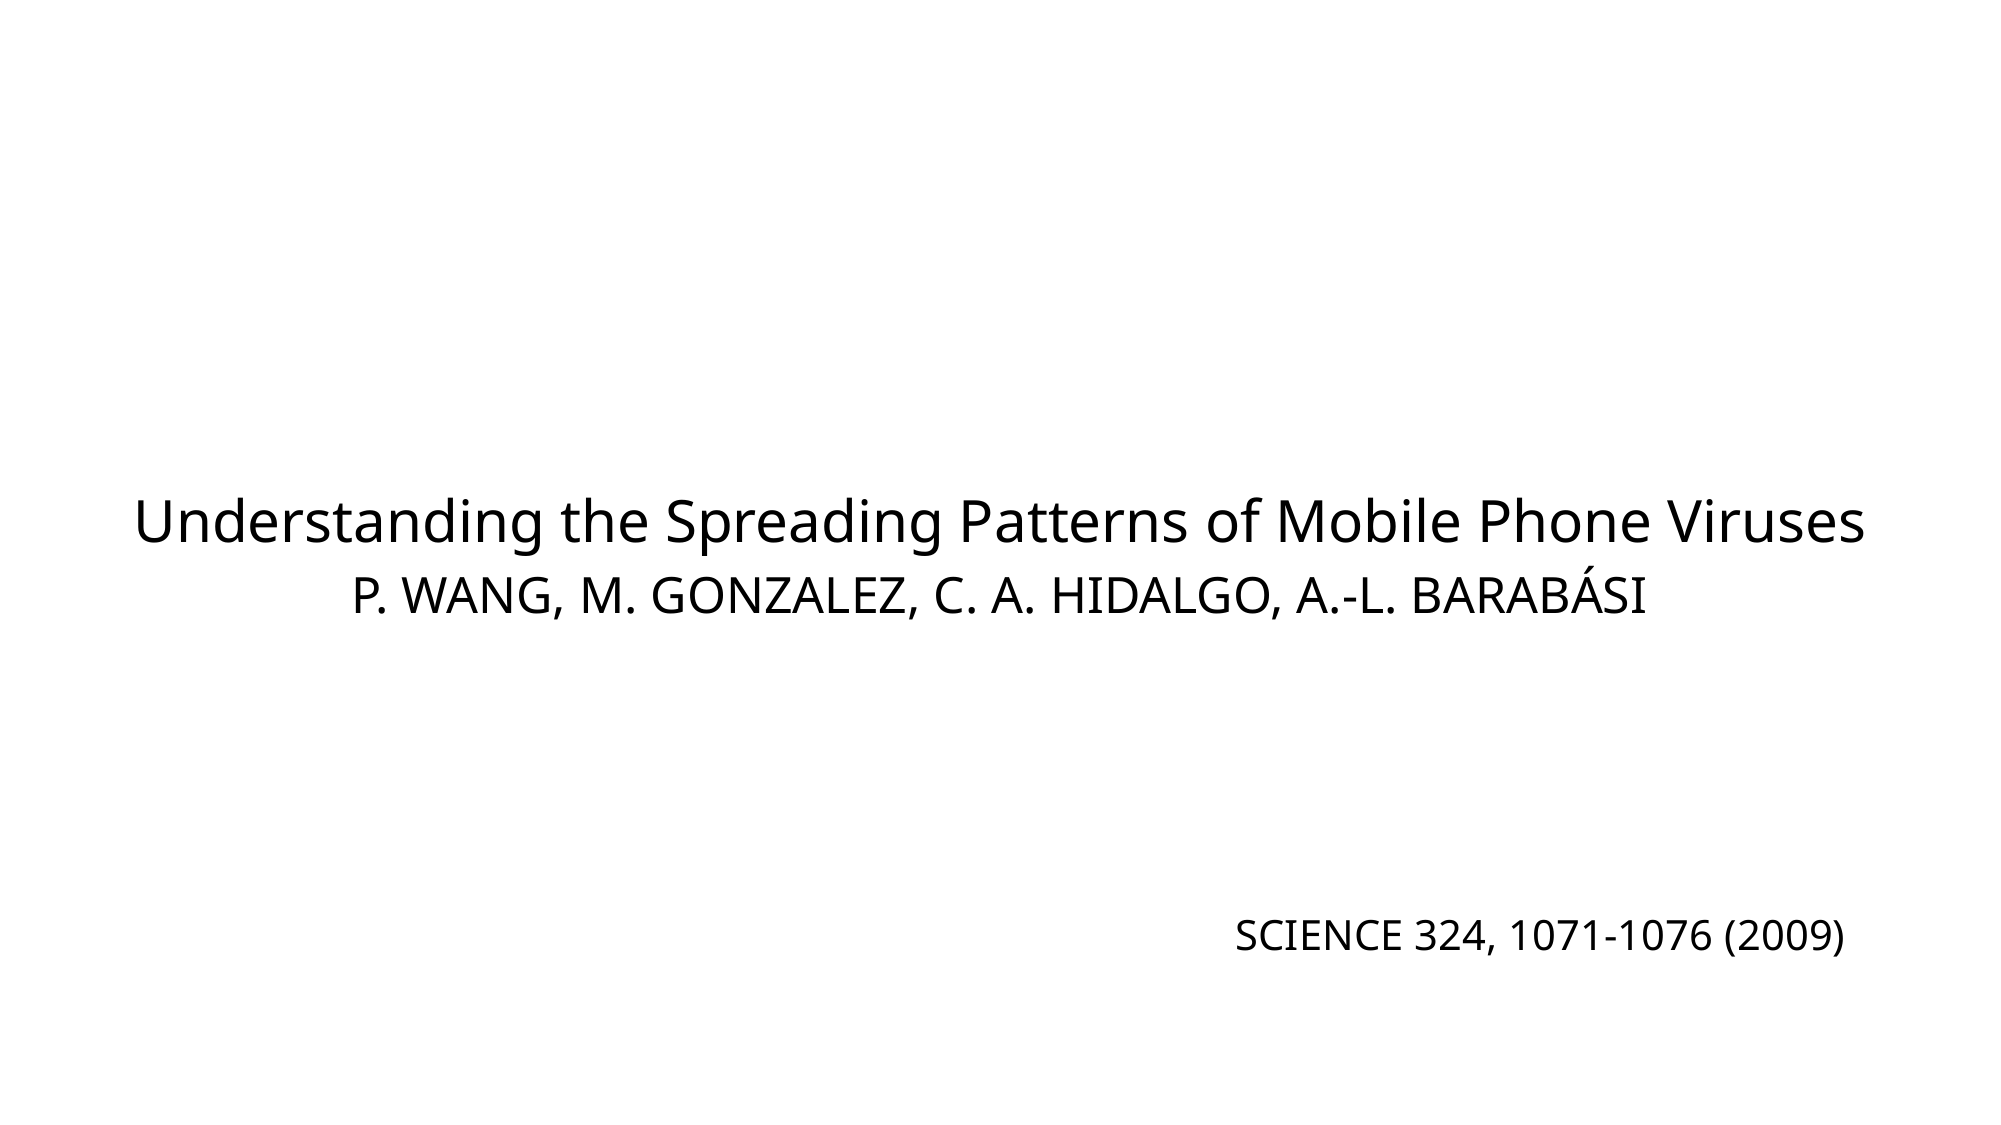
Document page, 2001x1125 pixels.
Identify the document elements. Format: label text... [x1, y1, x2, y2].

title Understanding the Spreading Patterns of Mobile Phone Viruses [16, 421, 1984, 563]
subtitle P. WANG, M. GONZALEZ, C. A. HIDALGO, A.-L. BARABÁSI [189, 562, 1811, 704]
text_box Science 324, 1071-1076 (2009) [999, 901, 1862, 1077]
